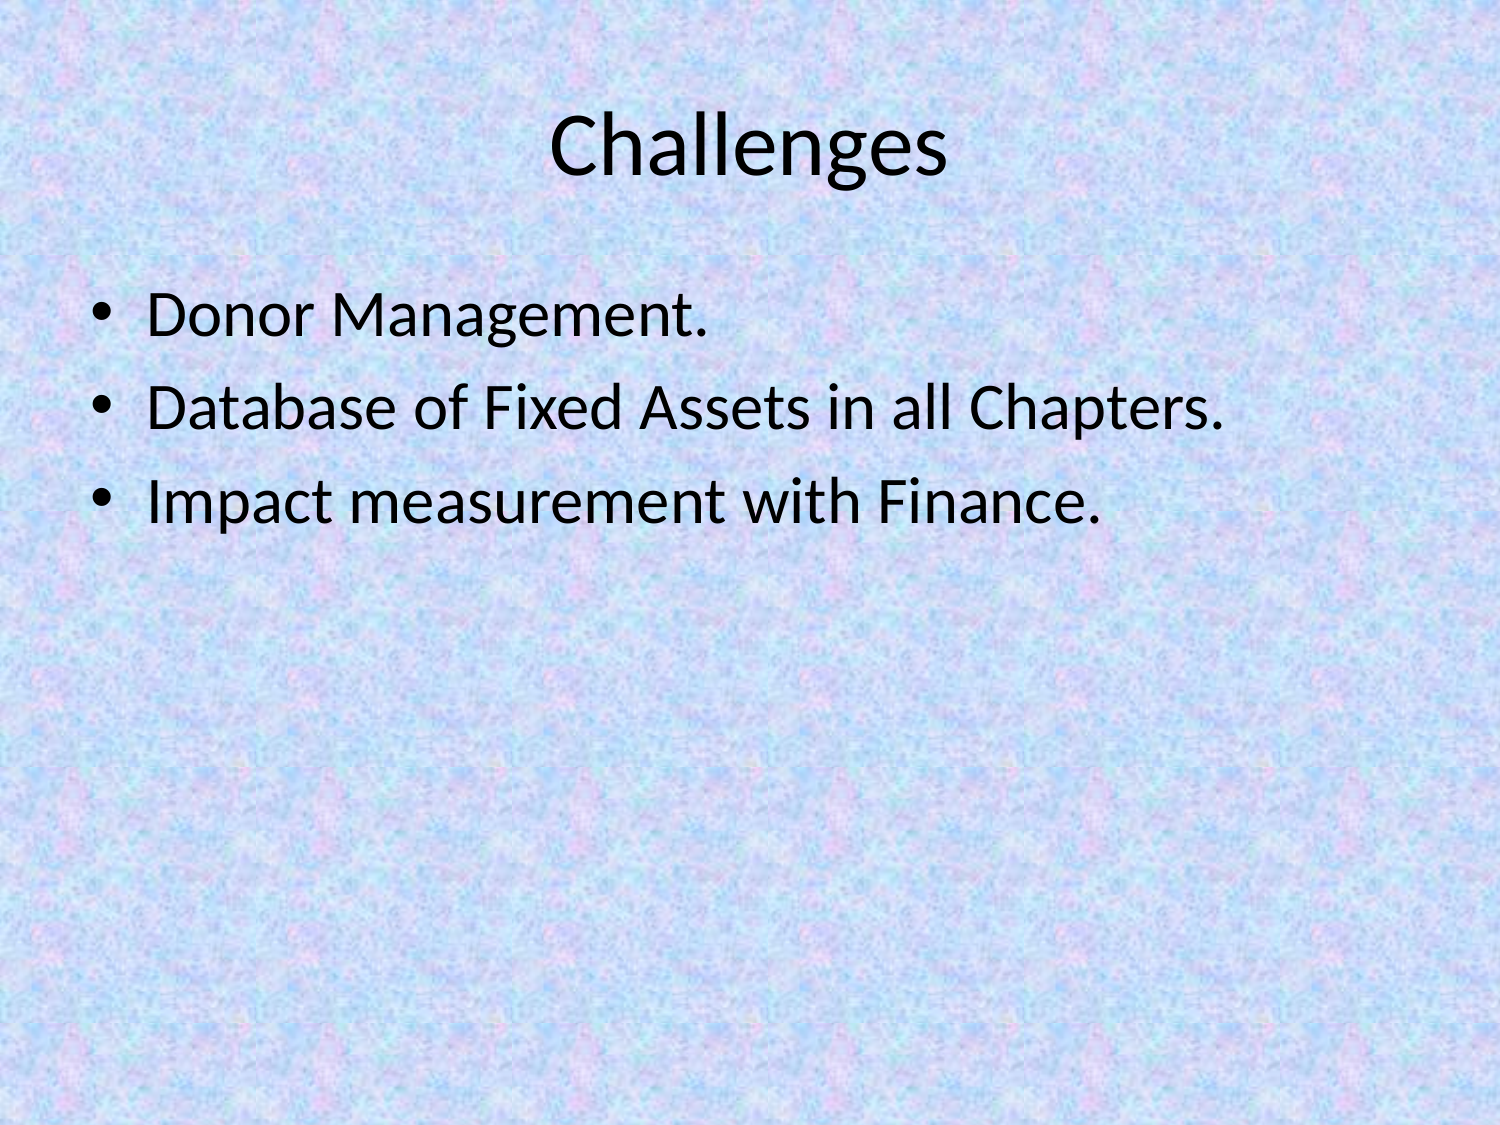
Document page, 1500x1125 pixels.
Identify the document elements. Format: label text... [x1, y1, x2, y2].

picture [0, 0, 1500, 1125]
list Donor Management. Database of Fixed Assets in all Chapters. Impact measurement with Finance. [75, 262, 1425, 1005]
title Challenges [75, 45, 1425, 233]
